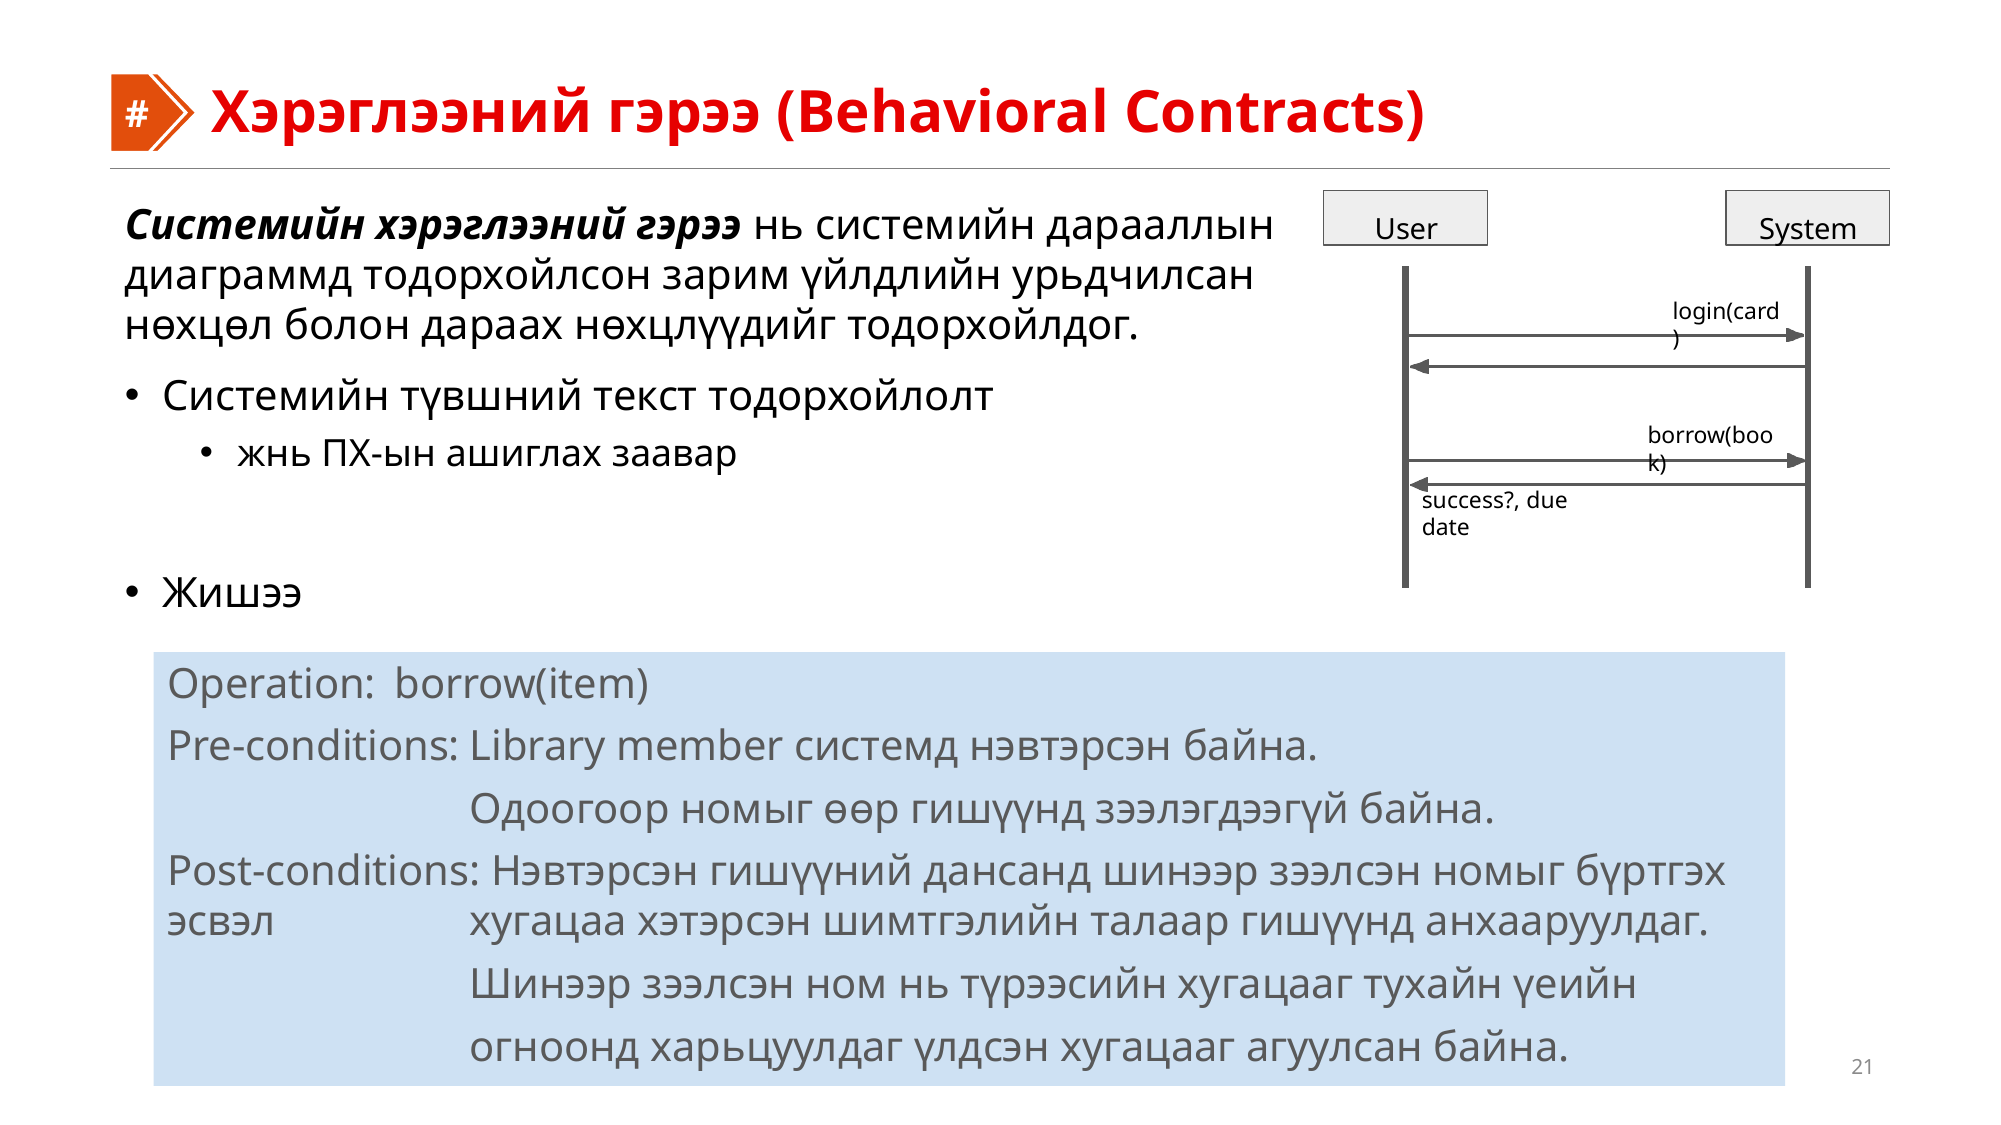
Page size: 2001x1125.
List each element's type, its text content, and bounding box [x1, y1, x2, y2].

text_box Operation: borrow(item) Pre-conditions: Library member системд нэвтэрсэн байна. Одоогоор номыг өөр гишүүнд зээлэгдээгүй байна. Post-conditions: Нэвтэрсэн гишүүний дансанд шинээр зээлсэн номыг бүртгэх эсвэл хугацаа хэтэрсэн шимтгэлийн талаар гишүүнд анхааруулдаг. Шинээр зээлсэн ном нь түрээсийн хугацааг тухайн үеийн огноонд харьцуулдаг үлдсэн хугацааг агуулсан байна. [165, 654, 1786, 1070]
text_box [1388, 266, 1808, 588]
slide_number 21 [1786, 1050, 1890, 1085]
text_box Хэрэглээний гэрээ (Behavioral Contracts) [196, 72, 1890, 153]
text_box [153, 652, 1786, 1086]
text_box Системийн хэрэглээний гэрээ нь системийн дарааллын диаграммд тодорхойлсон зарим үйлдлийн урьдчилсан нөхцөл болон дараах нөхцлүүдийг тодорхойлдог. Системийн түвшний текст тодорхойлолт жнь ПХ-ын ашиглах заавар Жишээ [109, 190, 1333, 695]
text_box User [1323, 190, 1488, 245]
text_box # [151, 71, 200, 154]
text_box # [108, 71, 189, 154]
text_box System [1725, 190, 1890, 245]
